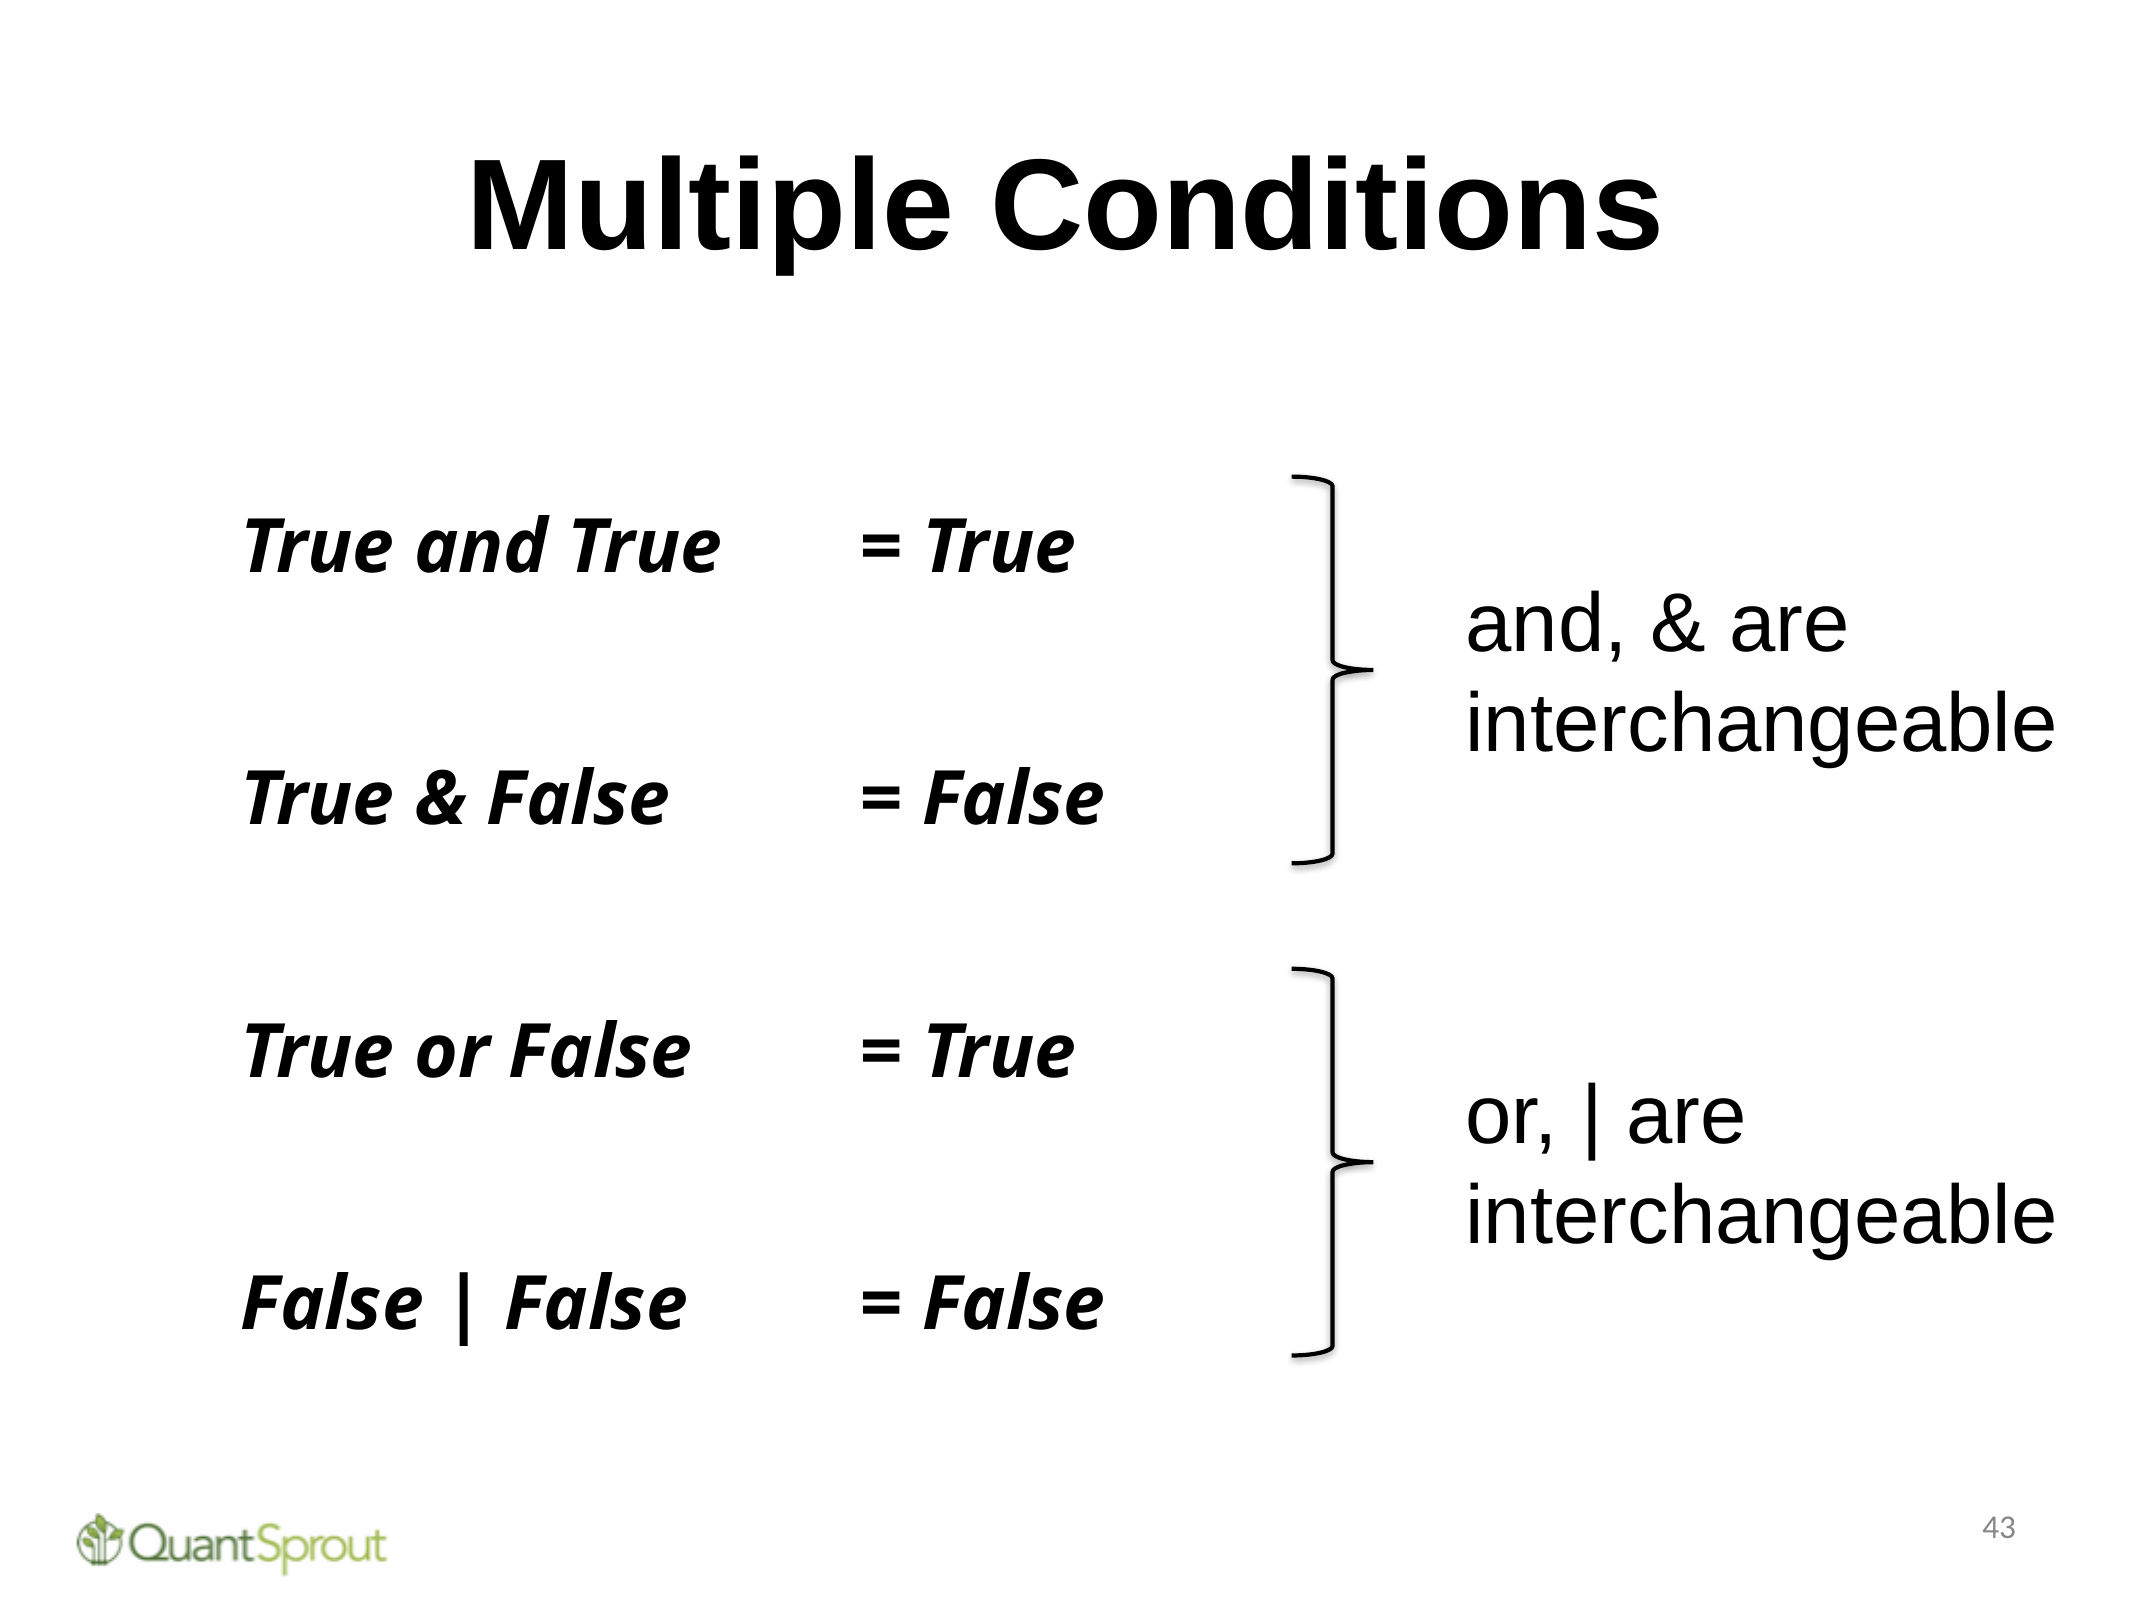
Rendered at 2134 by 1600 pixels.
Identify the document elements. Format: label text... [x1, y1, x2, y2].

table_header True and True [230, 417, 830, 669]
picture [67, 1495, 413, 1581]
table_cell True & False [230, 669, 830, 922]
text_box [1291, 476, 1374, 864]
text_box and, & are interchangeable [1454, 557, 2069, 779]
table_cell = False [830, 669, 1264, 922]
table_cell = True [830, 922, 1264, 1174]
table_cell False | False [230, 1174, 830, 1426]
text_box or, | are interchangeable [1454, 1049, 2069, 1271]
title Multiple Conditions [106, 20, 2028, 374]
table_cell = False [830, 1174, 1264, 1426]
table_header = True [830, 417, 1264, 669]
text_box [1291, 968, 1374, 1356]
table_cell True or False [230, 922, 830, 1174]
slide_number 43 [1528, 1494, 2028, 1557]
